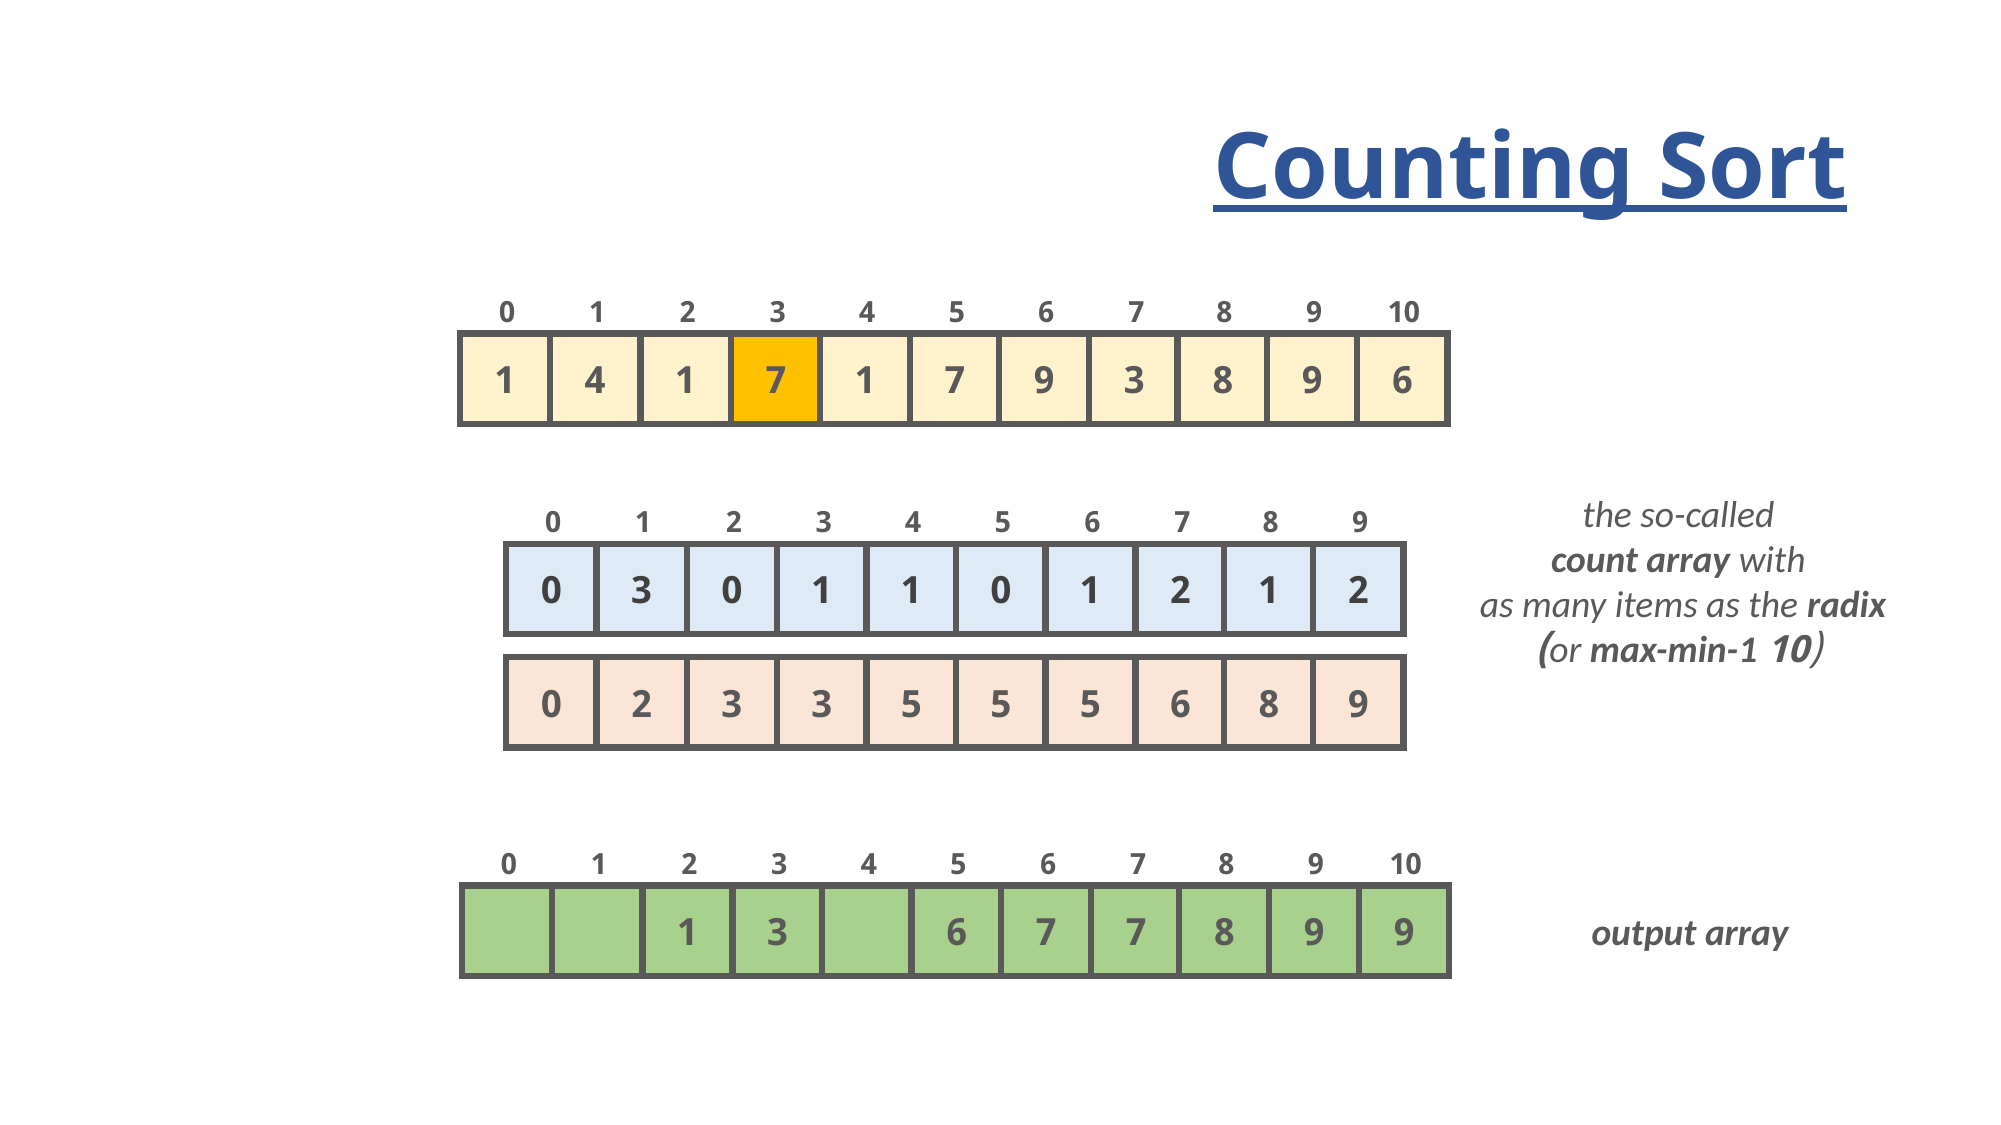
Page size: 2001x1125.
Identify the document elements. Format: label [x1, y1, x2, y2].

text_box [461, 816, 1452, 977]
text_box [459, 264, 1450, 425]
text_box [505, 474, 1406, 635]
text_box [505, 656, 1404, 748]
text_box [1455, 482, 1902, 723]
title [137, 59, 1863, 278]
text_box [1576, 900, 1804, 961]
